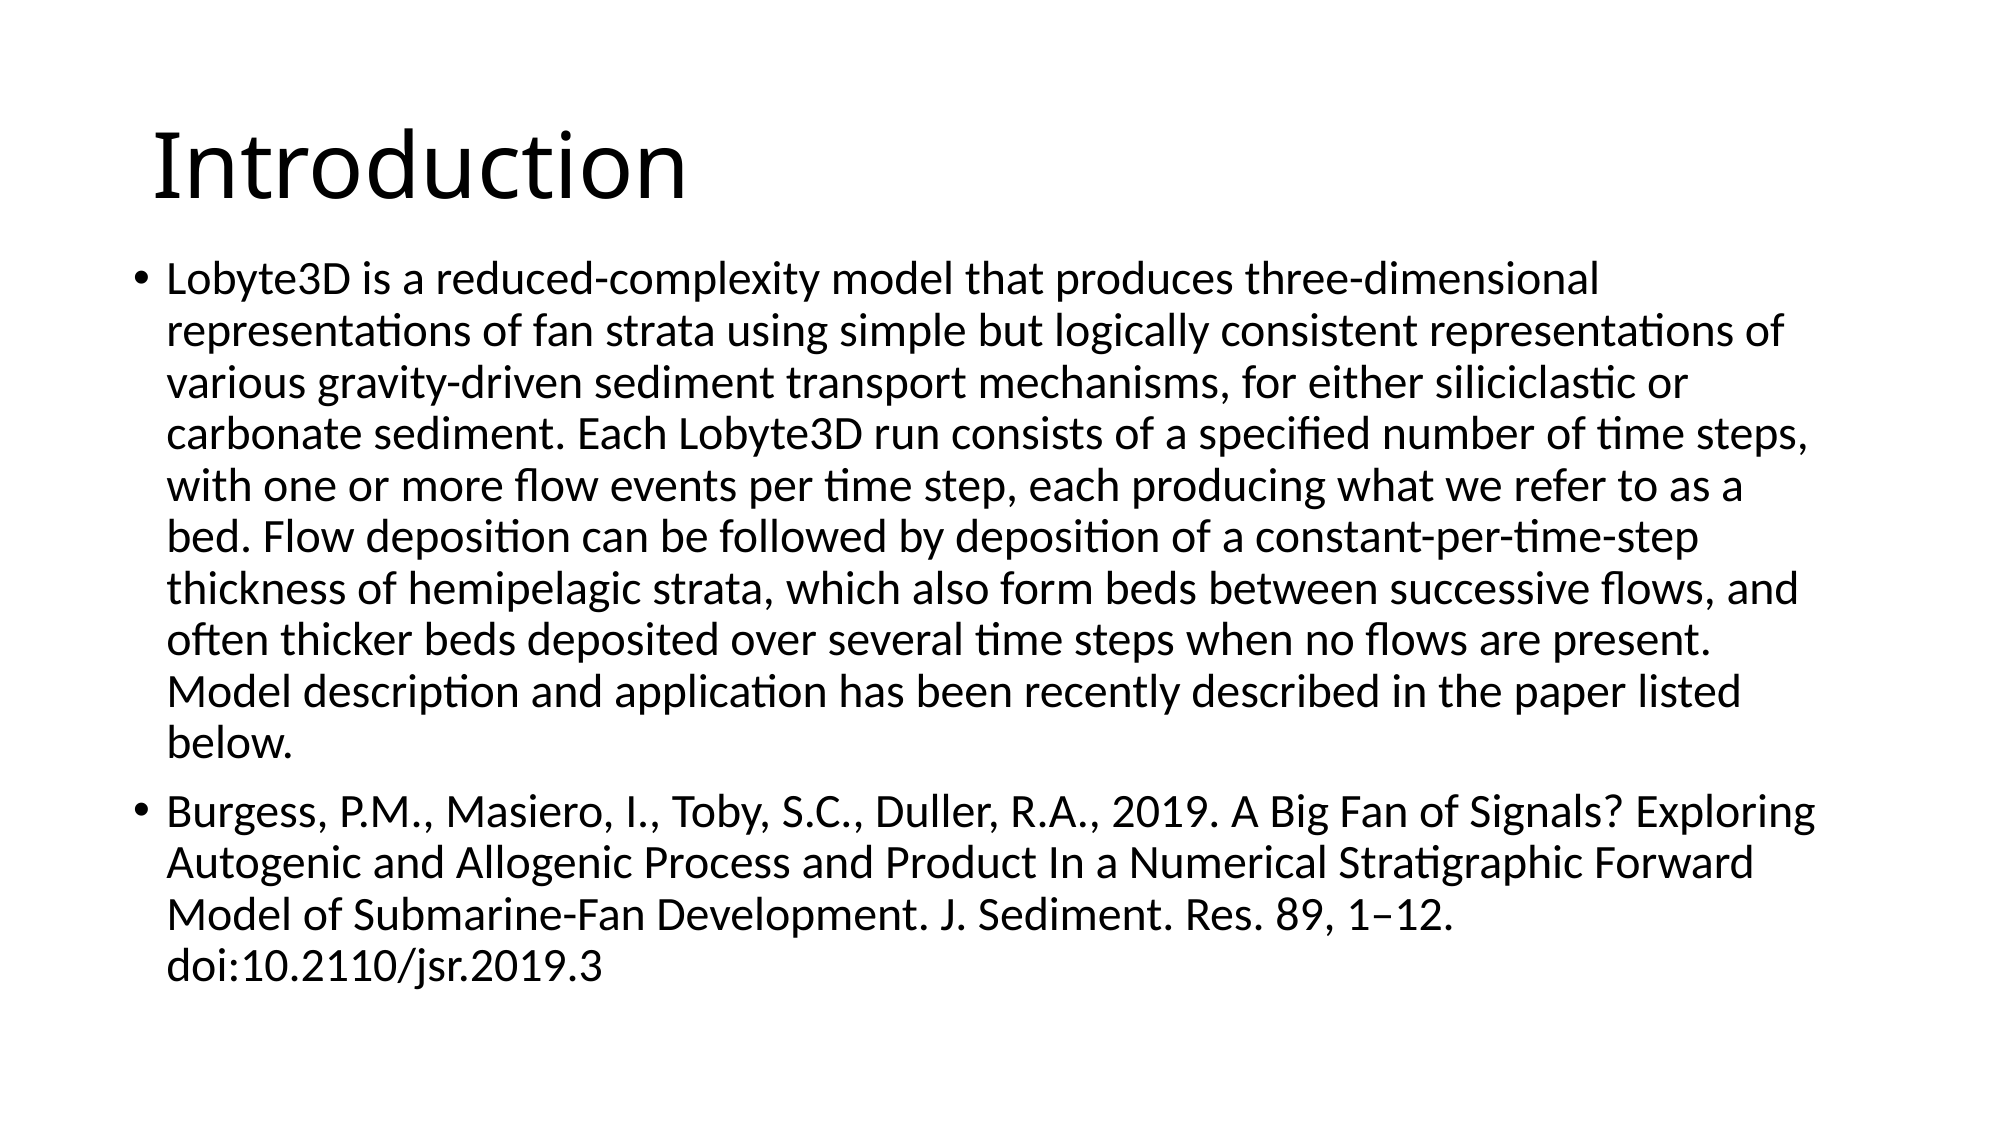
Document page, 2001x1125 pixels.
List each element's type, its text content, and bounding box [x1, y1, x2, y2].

title Introduction [137, 59, 1863, 278]
list Lobyte3D is a reduced-complexity model that produces three-dimensional representations of fan strata using simple but logically consistent representations of various gravity-driven sediment transport mechanisms, for either siliciclastic or carbonate sediment. Each Lobyte3D run consists of a specified number of time steps, with one or more flow events per time step, each producing what we refer to as a bed. Flow deposition can be followed by deposition of a constant-per-time-step thickness of hemipelagic strata, which also form beds between successive flows, and often thicker beds deposited over several time steps when no flows are present. Model description and application has been recently described in the paper listed below. Burgess, P.M., Masiero, I., Toby, S.C., Duller, R.A., 2019. A Big Fan of Signals? Exploring Autogenic and Allogenic Process and Product In a Numerical Stratigraphic Forward Model of Submarine-Fan Development. J. Sediment. Res. 89, 1–12. doi:10.2110/jsr.2019.3 [118, 246, 1844, 1006]
